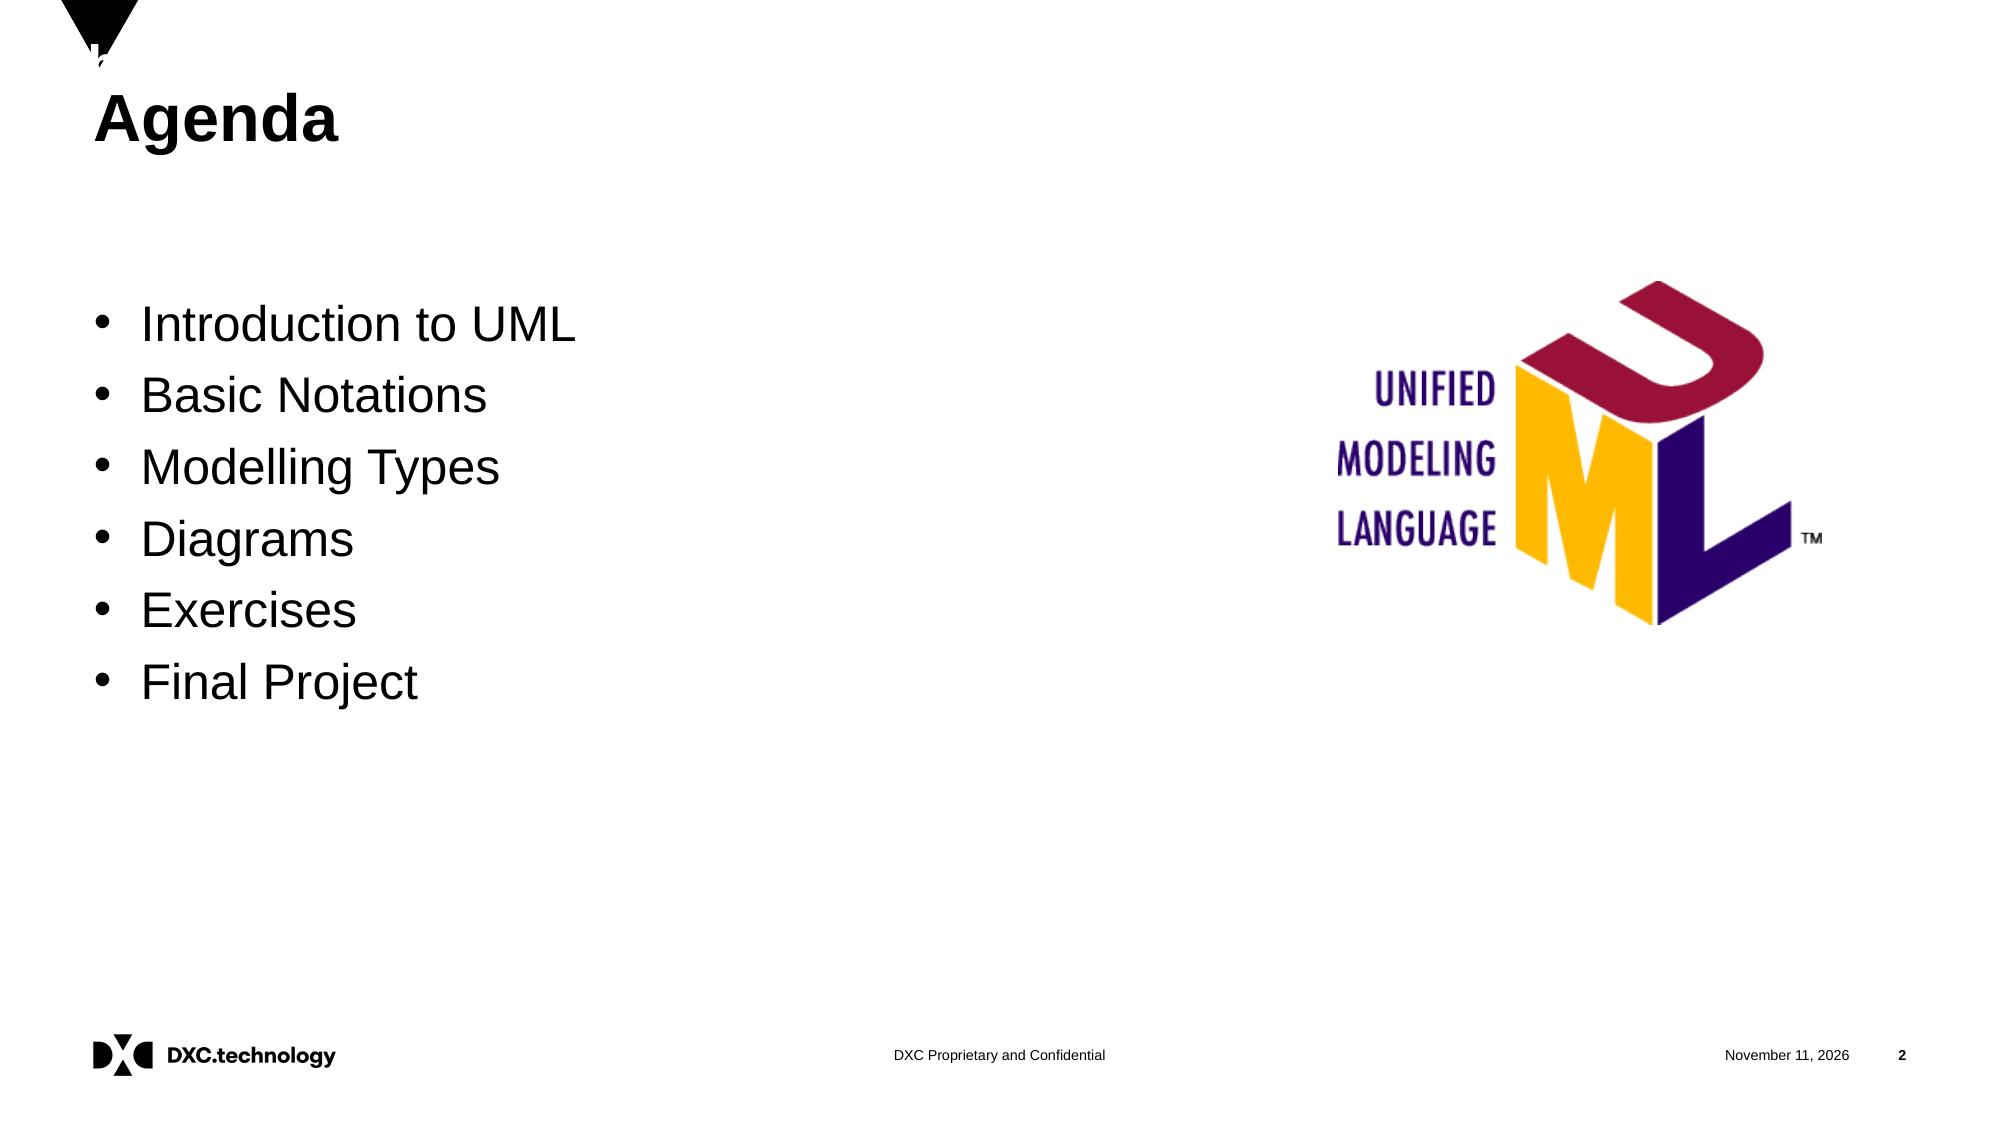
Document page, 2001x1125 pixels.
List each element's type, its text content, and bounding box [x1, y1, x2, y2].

title Agenda [93, 87, 1907, 282]
list Introduction to UML Basic Notations Modelling Types Diagrams Exercises Final Project [93, 290, 1250, 992]
picture [1338, 281, 1822, 626]
